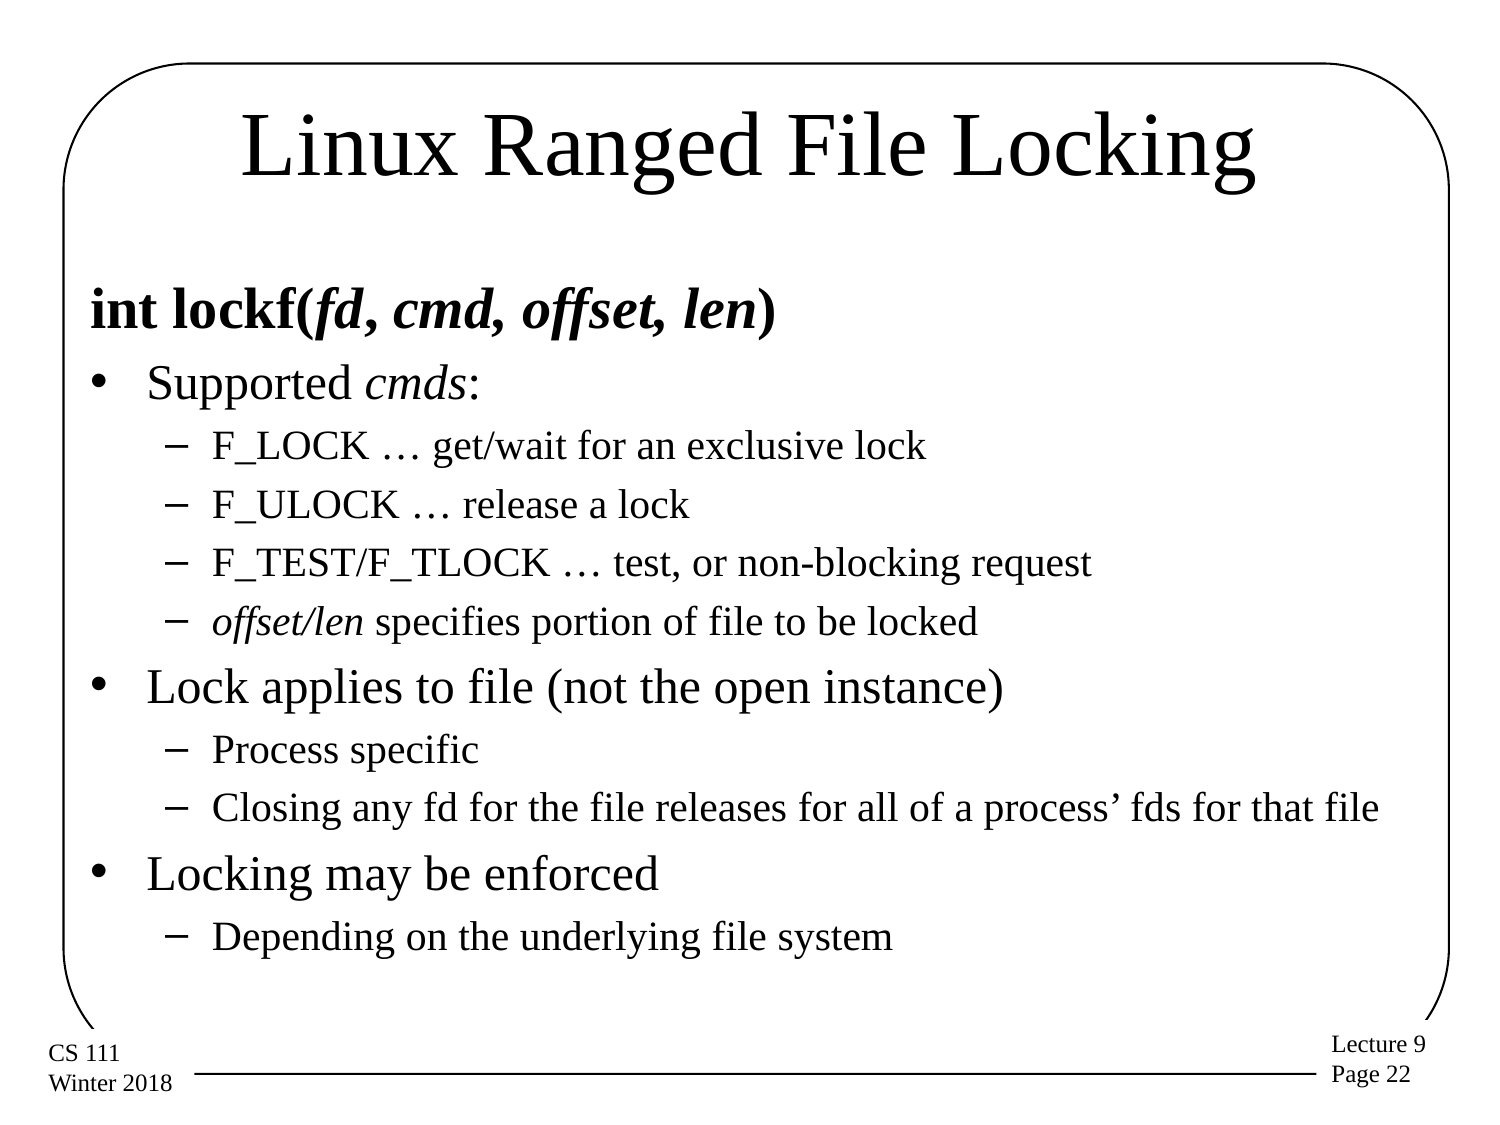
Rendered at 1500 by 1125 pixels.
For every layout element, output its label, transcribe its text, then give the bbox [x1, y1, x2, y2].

title Linux Ranged File Locking [74, 44, 1426, 233]
list int lockf(fd, cmd, offset, len) Supported cmds: F_LOCK … get/wait for an exclusive lock F_ULOCK … release a lock F_TEST/F_TLOCK … test, or non-blocking request offset/len specifies portion of file to be locked Lock applies to file (not the open instance) Process specific Closing any fd for the file releases for all of a process’ fds for that file Locking may be enforced Depending on the underlying file system [74, 262, 1426, 1006]
